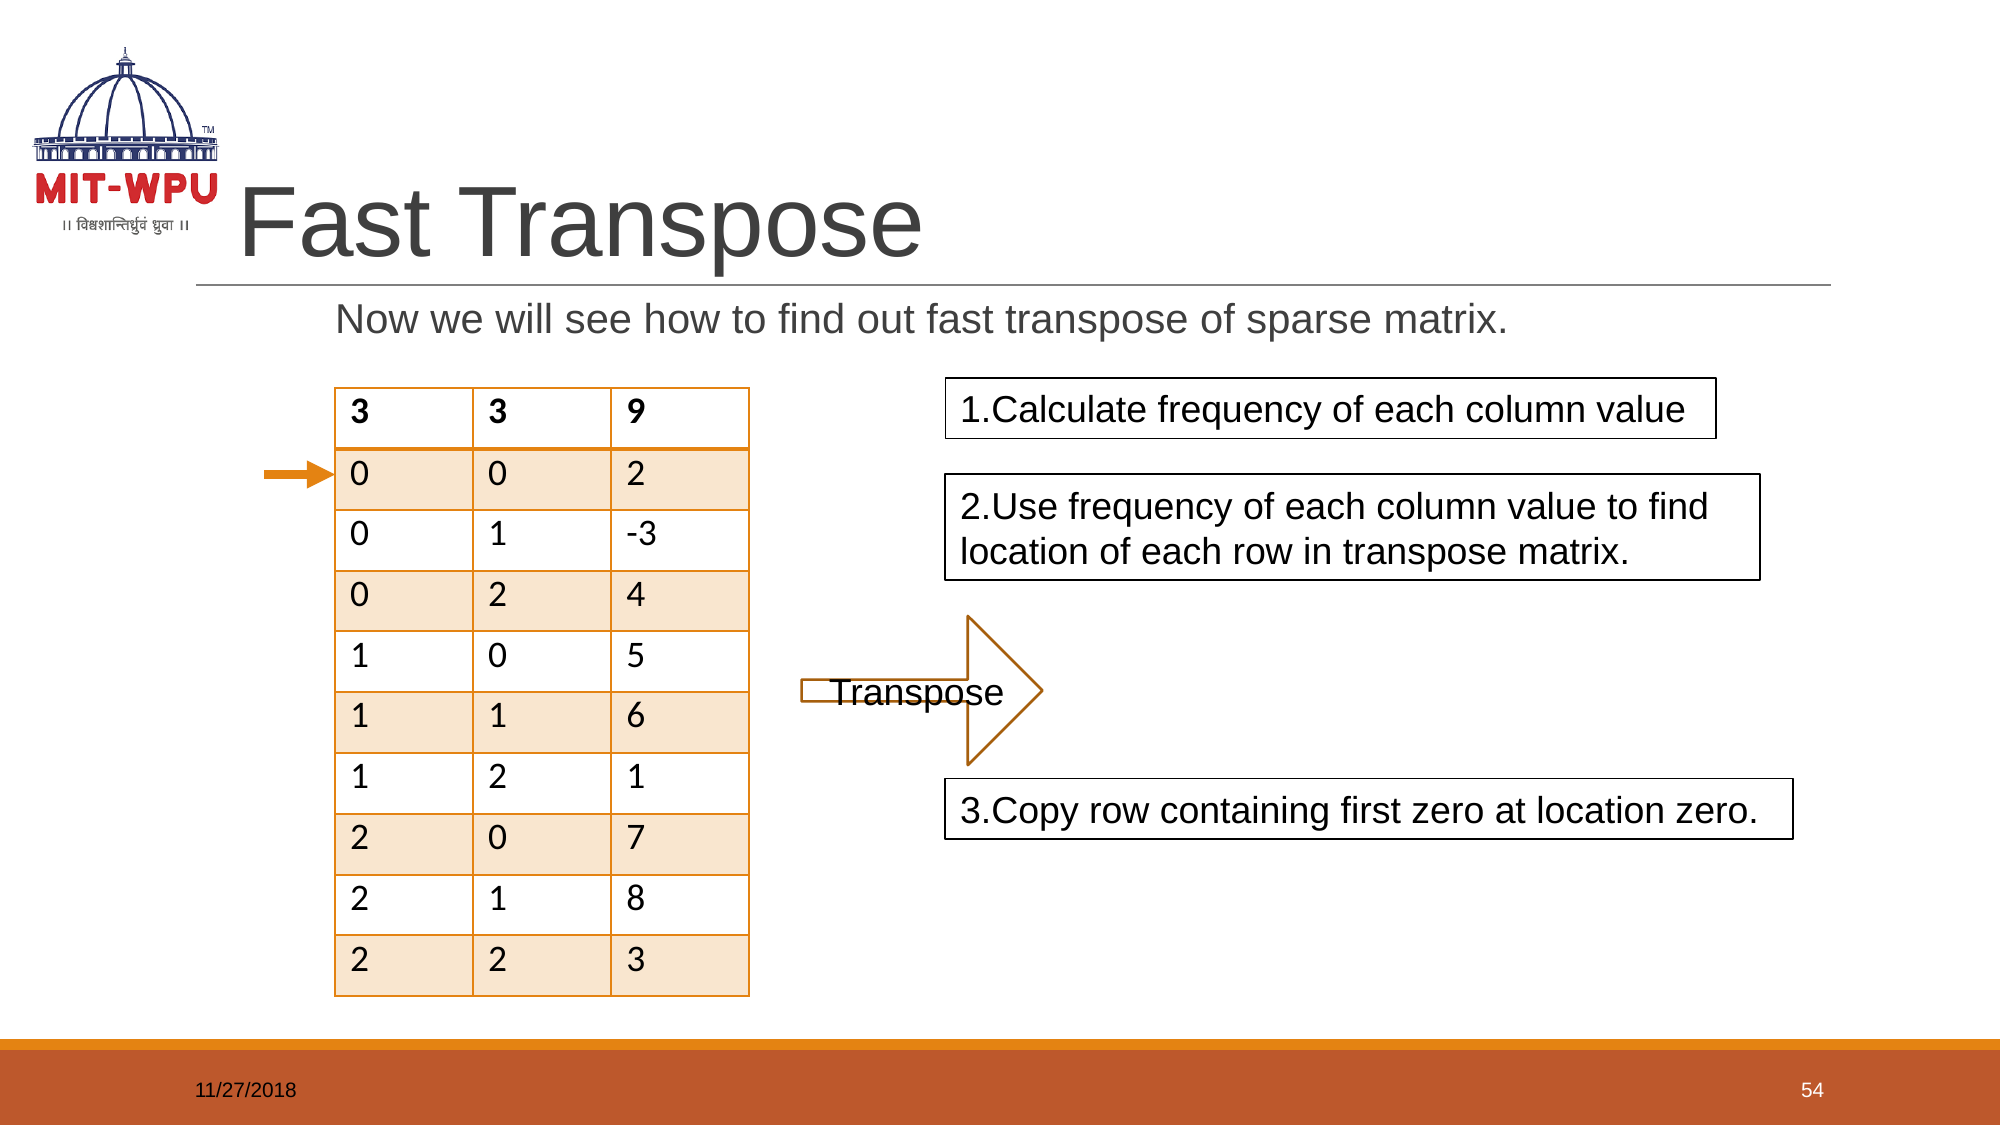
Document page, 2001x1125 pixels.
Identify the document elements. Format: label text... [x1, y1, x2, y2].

picture [31, 46, 241, 236]
table_cell 1 [612, 754, 748, 813]
table_cell 2 [336, 815, 472, 874]
table_cell 3 [612, 936, 748, 995]
table_cell 0 [336, 572, 472, 630]
table_cell 5 [612, 632, 748, 691]
text_box 2.Use frequency of each column value to find location of each row in transpose matrix. [945, 474, 1761, 581]
table_cell 8 [612, 876, 748, 934]
text_box 1.Calculate frequency of each column value [945, 377, 1717, 439]
table_cell 1 [336, 754, 472, 813]
table_cell 2 [612, 451, 748, 509]
list Now we will see how to find out fast transpose of sparse matrix. [335, 294, 1686, 357]
text_box Transpose [801, 615, 1043, 766]
table_cell 1 [474, 876, 610, 934]
table_cell 2 [336, 876, 472, 934]
table_cell 0 [474, 632, 610, 691]
table_header 9 [612, 389, 748, 447]
text_box 54 [1624, 1059, 1840, 1120]
table_cell 1 [474, 693, 610, 752]
table_cell 0 [474, 451, 610, 509]
table_cell 2 [336, 936, 472, 995]
table_header 3 [336, 389, 472, 447]
table_cell 2 [474, 936, 610, 995]
table_cell 2 [474, 754, 610, 813]
table_cell 4 [612, 572, 748, 630]
table_cell 0 [336, 511, 472, 570]
table_cell 1 [336, 693, 472, 752]
table_cell 0 [474, 815, 610, 874]
table_cell 0 [336, 451, 472, 509]
table_cell 7 [612, 815, 748, 874]
title Fast Transpose [222, 47, 1830, 285]
table_header 3 [474, 389, 610, 447]
table_cell 1 [474, 511, 610, 570]
table_cell 1 [336, 632, 472, 691]
text_box 11/27/2018 [179, 1059, 586, 1120]
table_cell 6 [612, 693, 748, 752]
table_cell -3 [612, 511, 748, 570]
text_box 3.Copy row containing first zero at location zero. [945, 778, 1793, 840]
table_cell 2 [474, 572, 610, 630]
